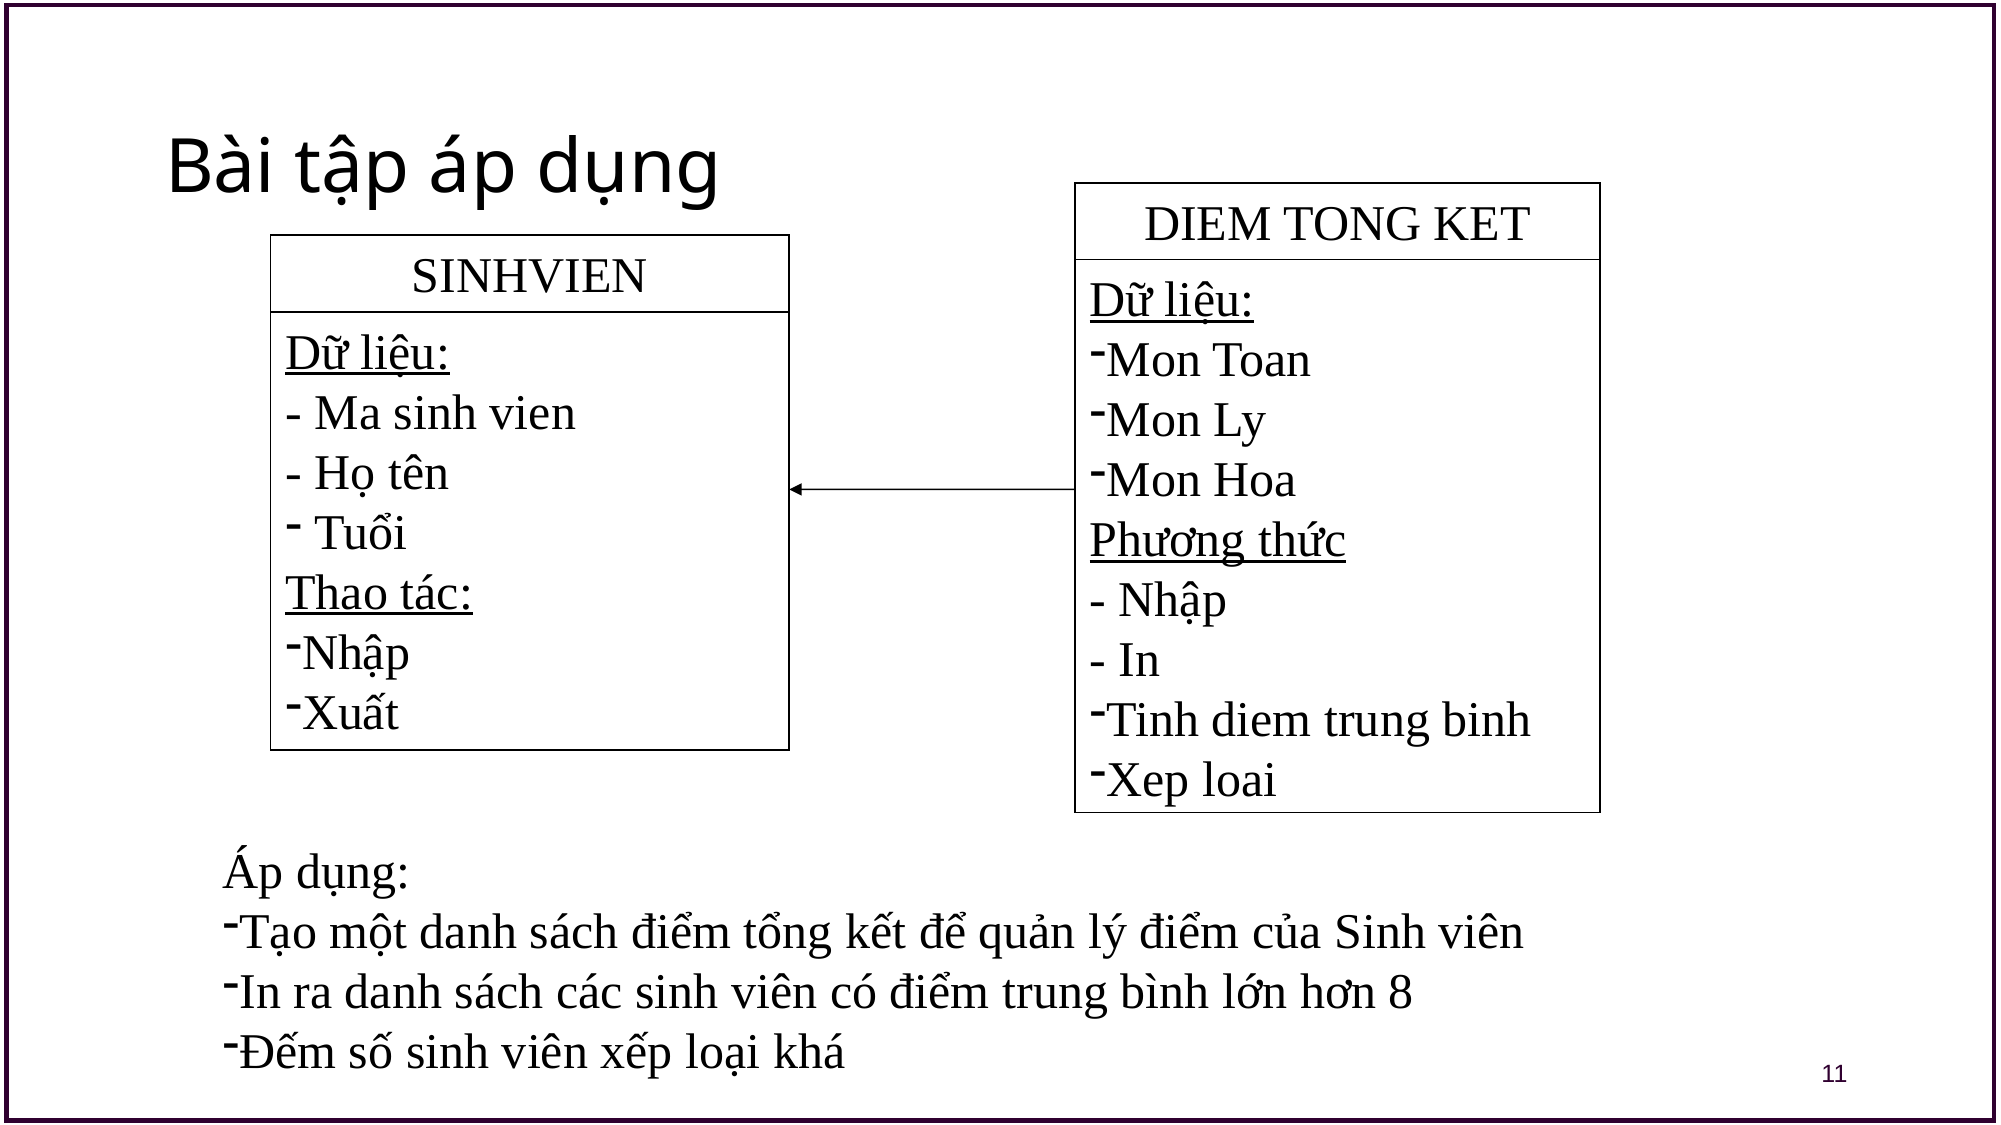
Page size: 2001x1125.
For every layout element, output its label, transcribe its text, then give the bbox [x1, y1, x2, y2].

slide_number 11 [1412, 1042, 1863, 1103]
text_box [270, 182, 1600, 813]
title Bài tập áp dụng [150, 59, 1725, 278]
text_box Áp dụng: Tạo một danh sách điểm tổng kết để quản lý điểm của Sinh viên In ra danh sách các sinh viên có điểm trung bình lớn hơn 8 Đếm số sinh viên xếp loại khá [207, 831, 1688, 1099]
